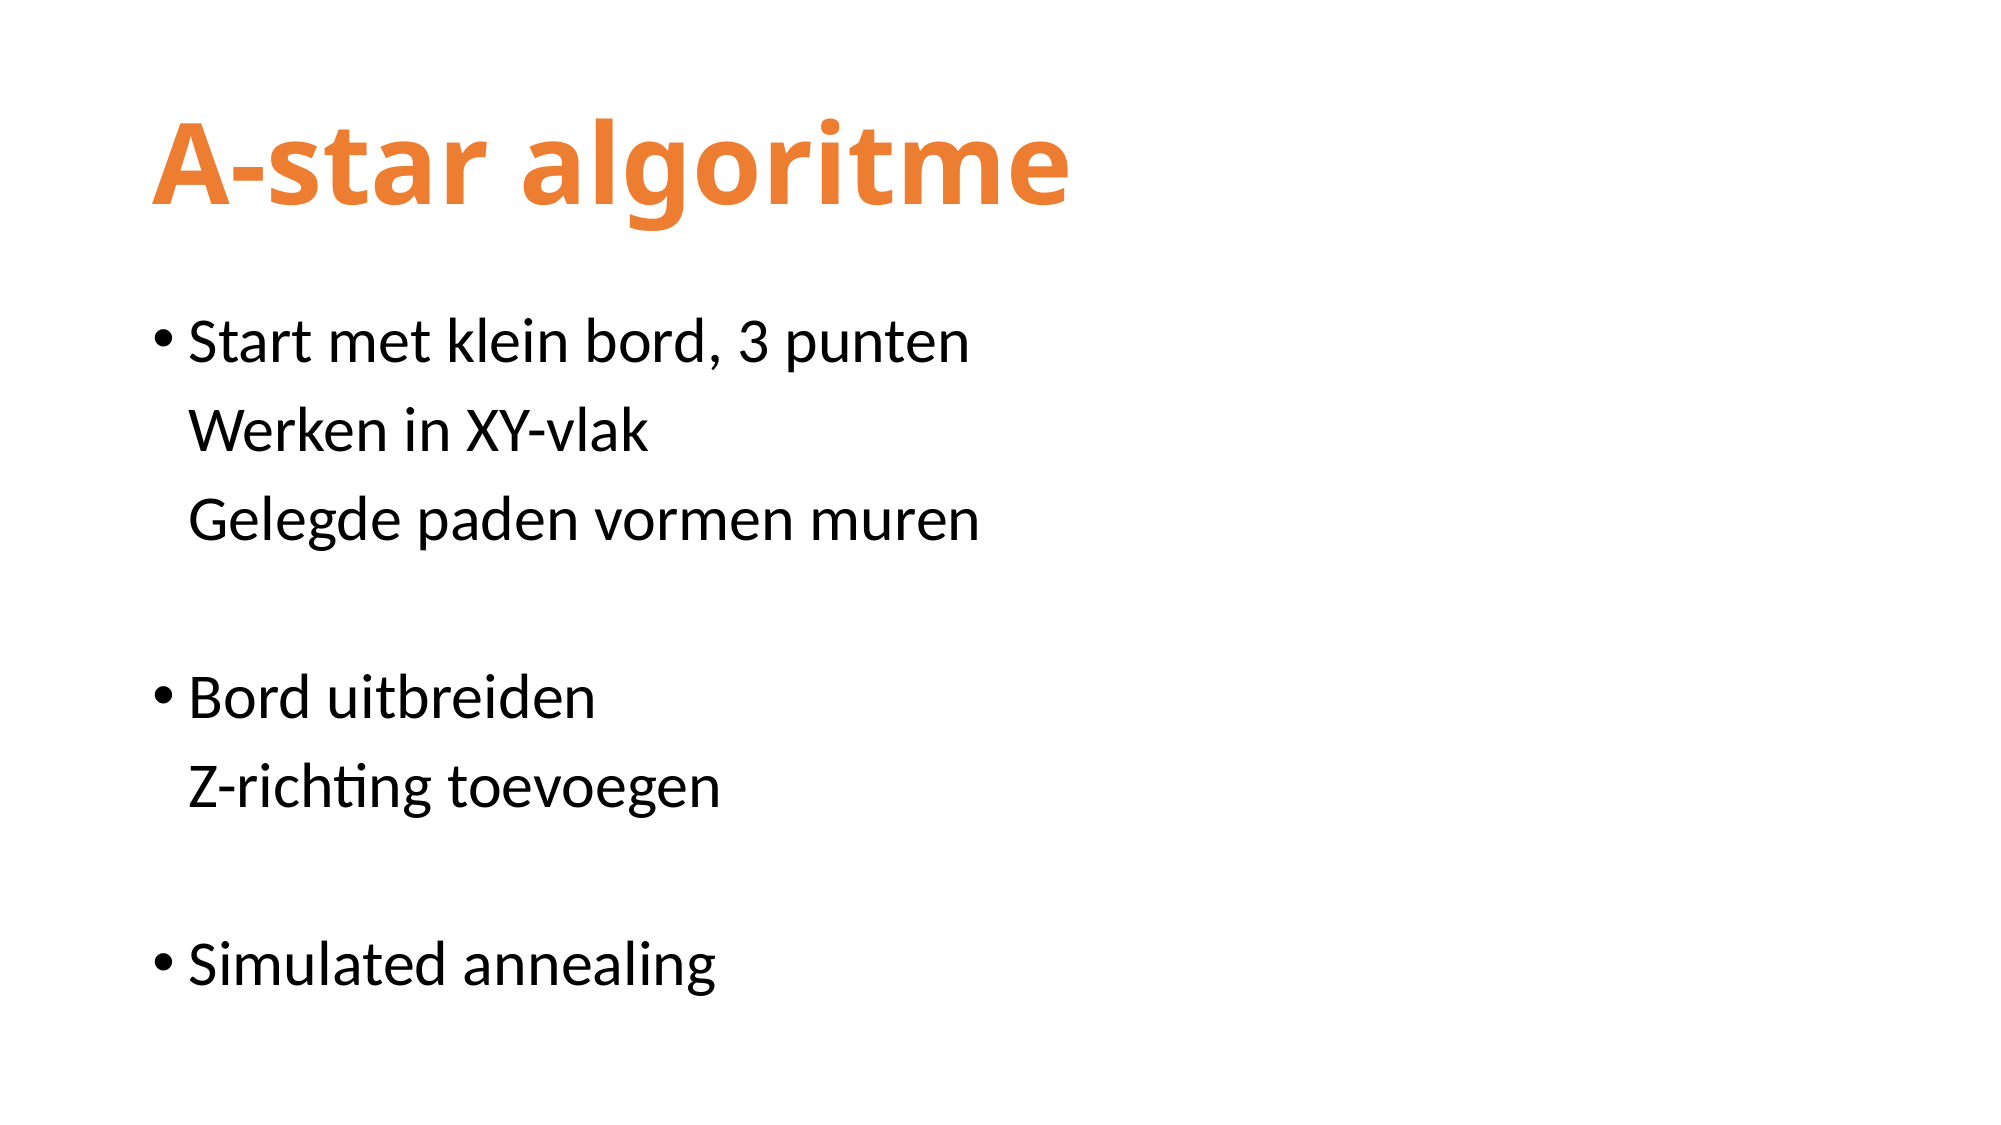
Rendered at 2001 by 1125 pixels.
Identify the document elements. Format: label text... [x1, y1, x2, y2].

list Start met klein bord, 3 punten Werken in XY-vlak Gelegde paden vormen muren Bord uitbreiden Z-richting toevoegen Simulated annealing [137, 299, 1863, 1014]
title A-star algoritme [137, 59, 1863, 278]
